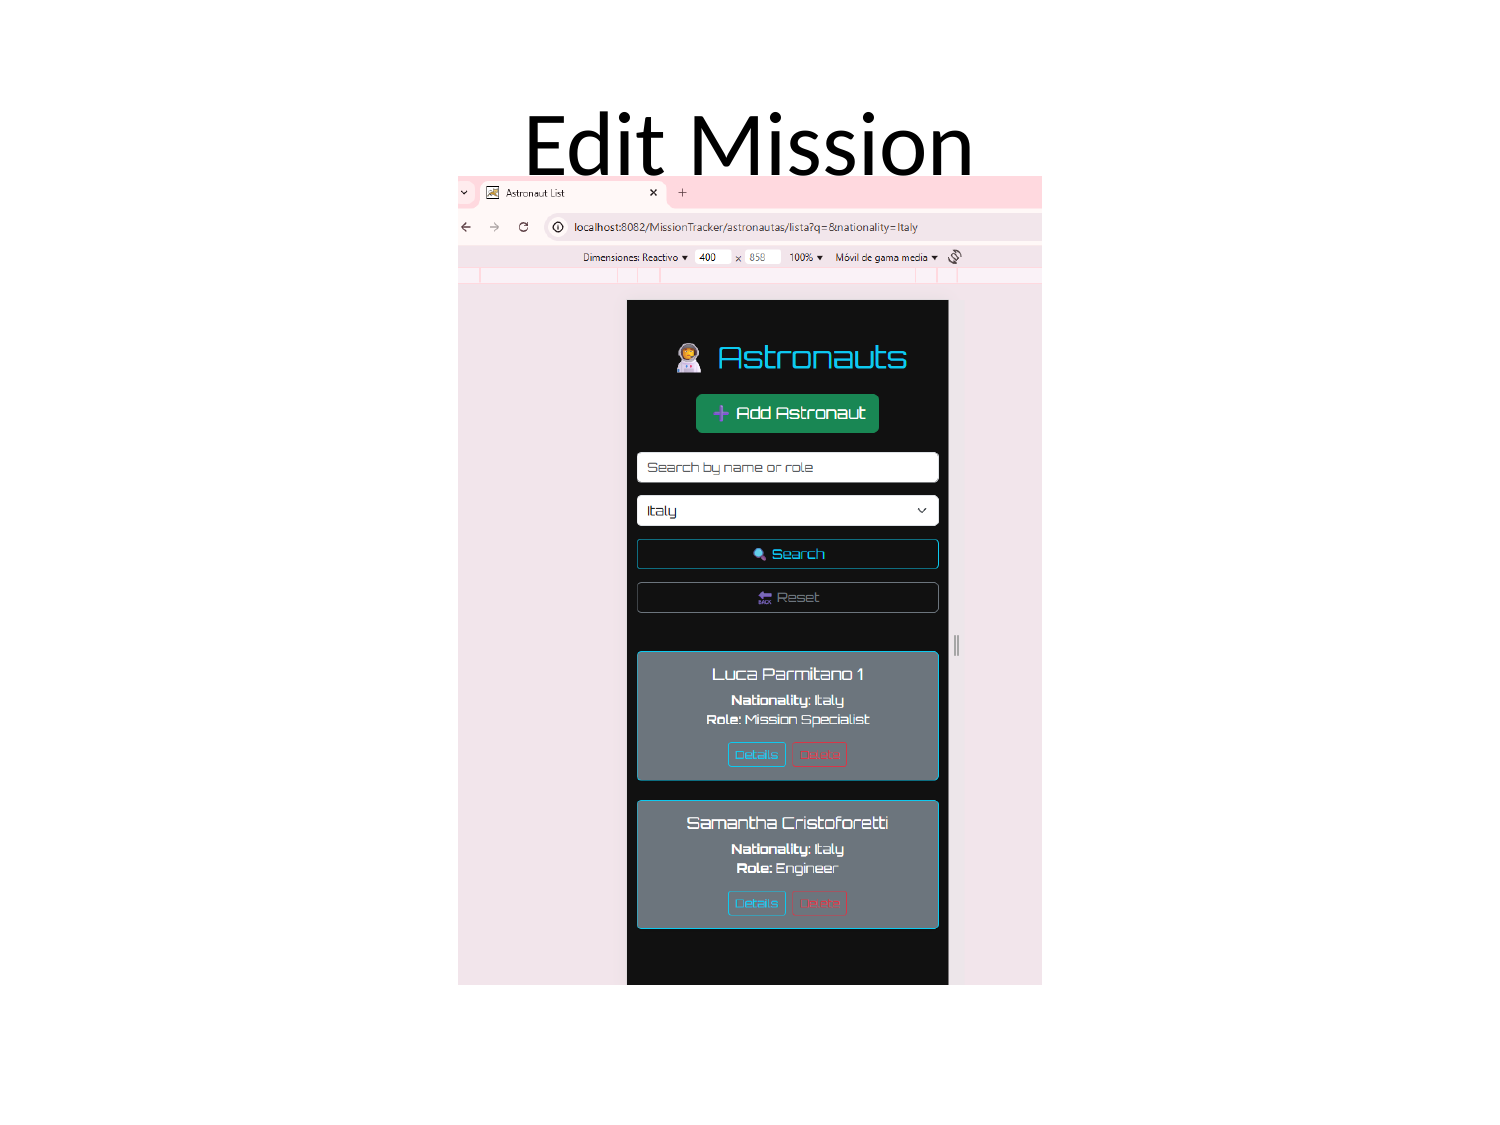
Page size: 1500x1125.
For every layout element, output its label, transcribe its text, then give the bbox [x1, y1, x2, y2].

picture [458, 176, 1042, 985]
title Edit Mission [75, 45, 1425, 233]
